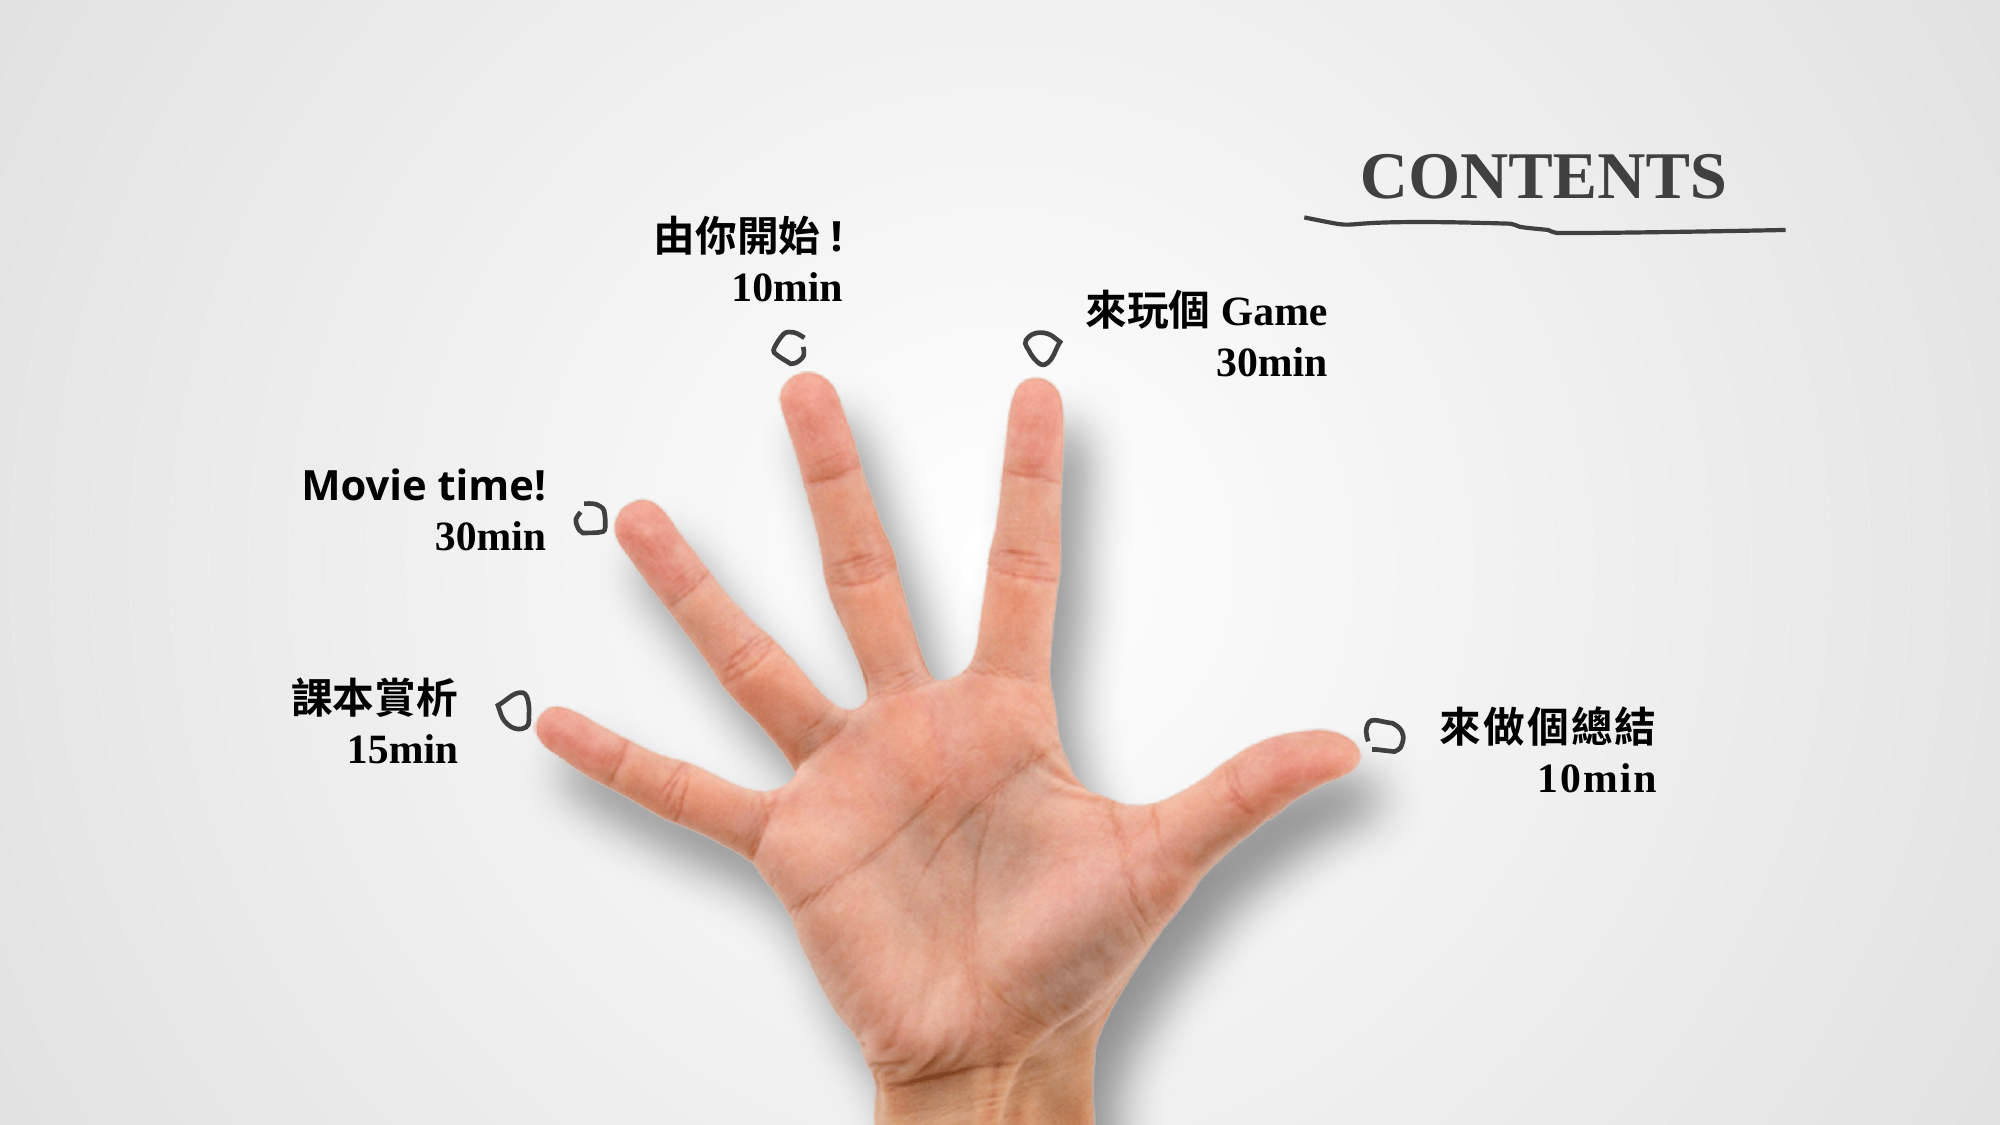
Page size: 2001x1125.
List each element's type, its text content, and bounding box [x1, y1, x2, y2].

text_box [773, 331, 805, 365]
text_box [1304, 216, 1786, 234]
text_box [1365, 719, 1404, 753]
text_box [497, 692, 530, 730]
text_box 由你開始! 10min [638, 202, 858, 318]
text_box 來做個總結 10min [1424, 693, 1672, 809]
text_box [1024, 332, 1061, 366]
text_box 來玩個Game 30min [1070, 276, 1343, 371]
text_box Movie time! 30min [286, 451, 533, 567]
picture [533, 371, 1363, 1125]
text_box 課本賞析 15min [276, 664, 473, 780]
text_box CONTENTS [1323, 107, 1743, 223]
